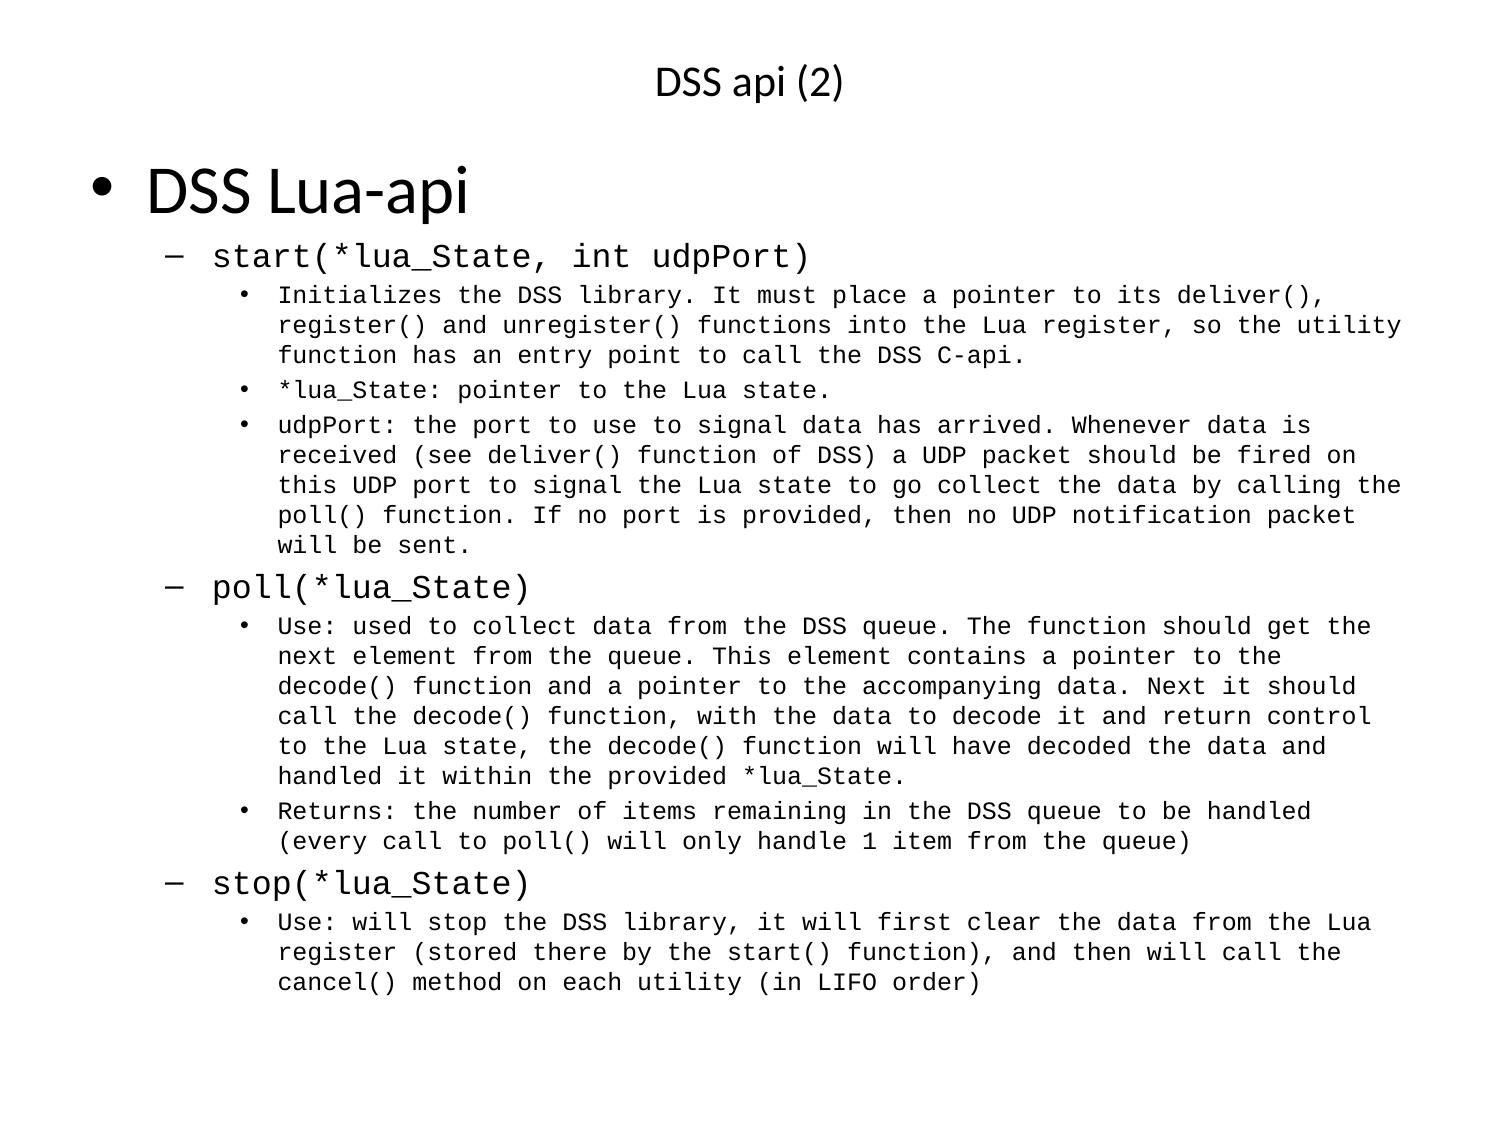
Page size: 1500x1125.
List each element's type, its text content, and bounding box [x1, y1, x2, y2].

list DSS Lua-api start(*lua_State, int udpPort) Initializes the DSS library. It must place a pointer to its deliver(), register() and unregister() functions into the Lua register, so the utility function has an entry point to call the DSS C-api. *lua_State: pointer to the Lua state. udpPort: the port to use to signal data has arrived. Whenever data is received (see deliver() function of DSS) a UDP packet should be fired on this UDP port to signal the Lua state to go collect the data by calling the poll() function. If no port is provided, then no UDP notification packet will be sent. poll(*lua_State) Use: used to collect data from the DSS queue. The function should get the next element from the queue. This element contains a pointer to the decode() function and a pointer to the accompanying data. Next it should call the decode() function, with the data to decode it and return control to the Lua state, the decode() function will have decoded the data and handled it within the provided *lua_State. Returns: the number of items remaining in the DSS queue to be handled (every call to poll() will only handle 1 item from the queue) stop(*lua_State) Use: will stop the DSS library, it will first clear the data from the Lua register (stored there by the start() function), and then will call the cancel() method on each utility (in LIFO order) [75, 137, 1425, 1125]
title DSS api (2) [75, 45, 1425, 114]
